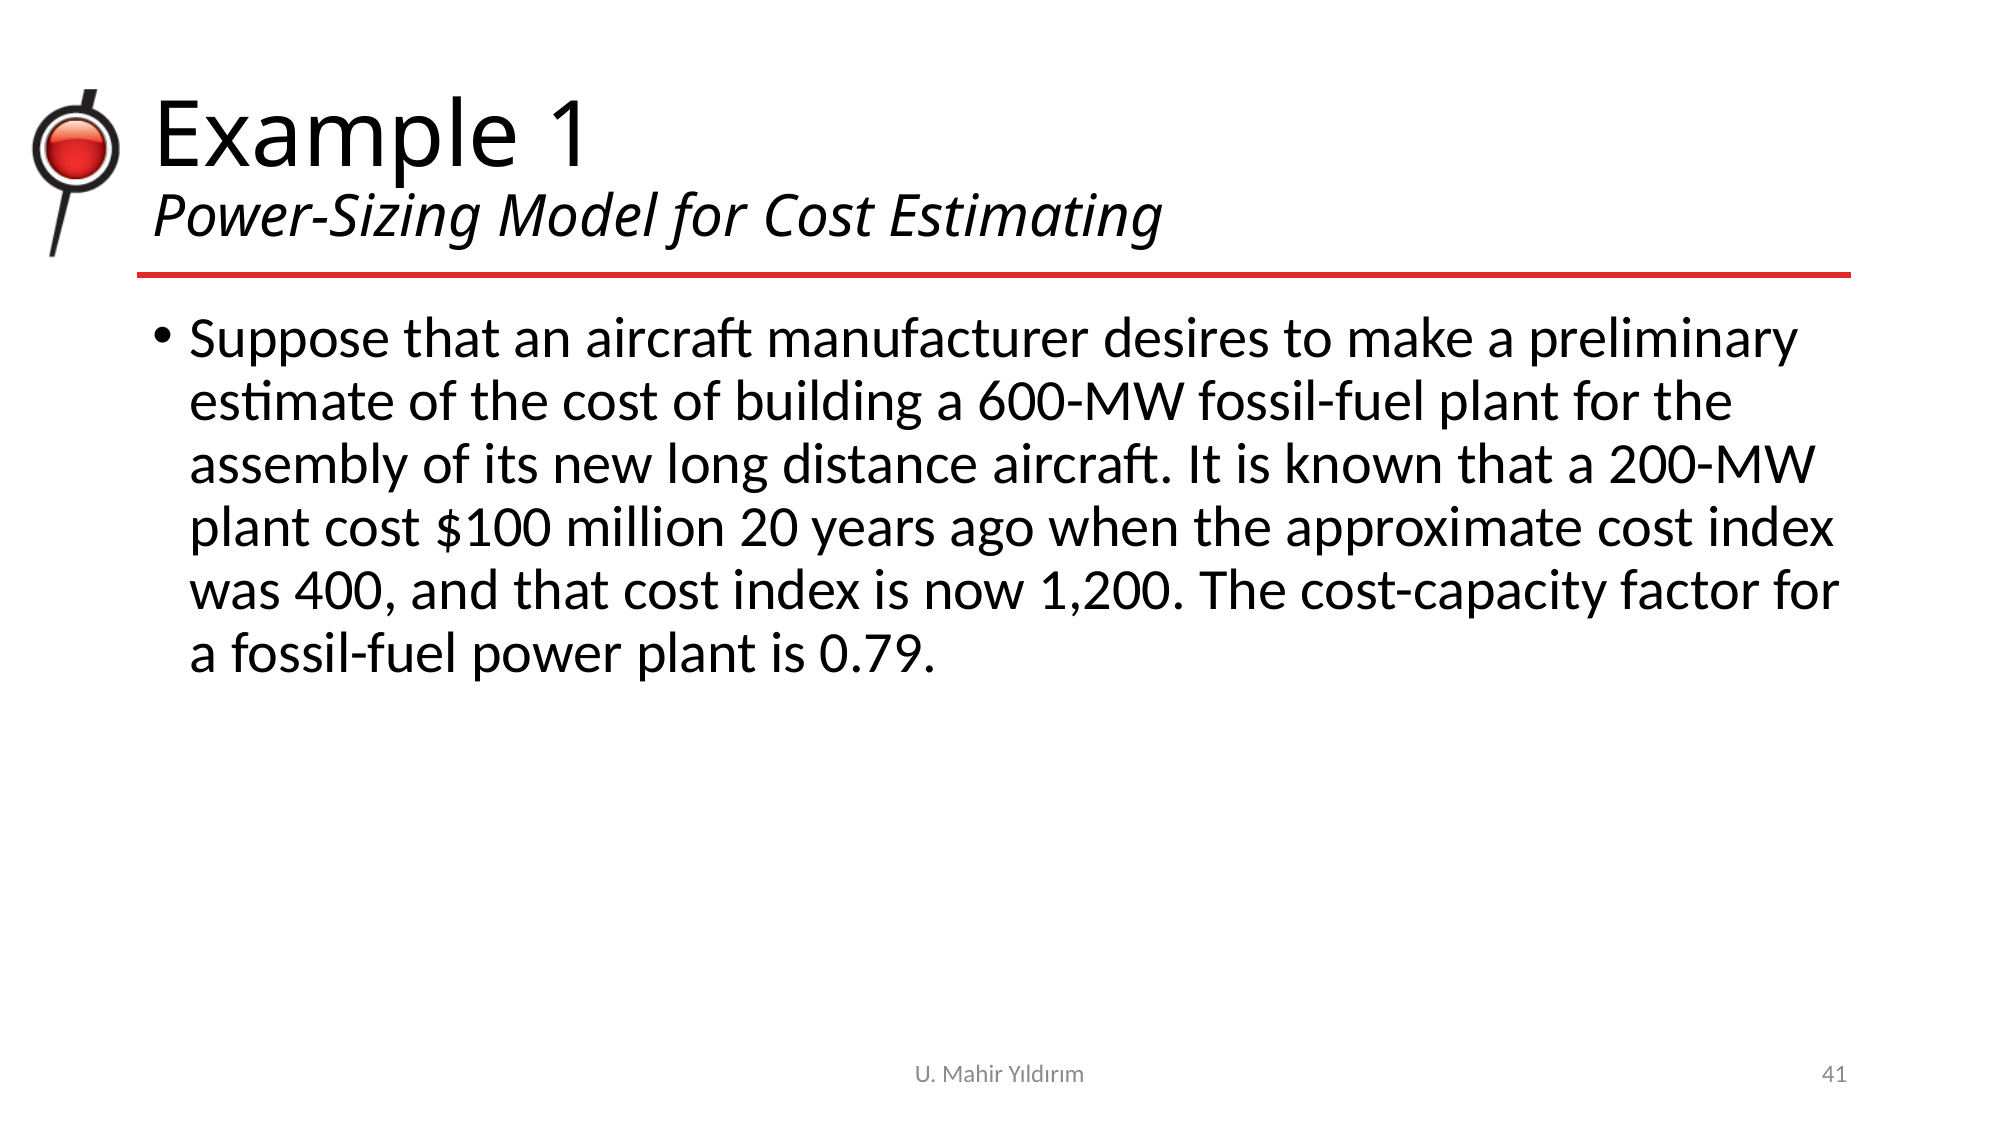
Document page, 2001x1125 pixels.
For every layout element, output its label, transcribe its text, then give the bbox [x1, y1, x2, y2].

title Example 1 Power-Sizing Model for Cost Estimating [137, 59, 1863, 278]
list Suppose that an aircraft manufacturer desires to make a preliminary estimate of the cost of building a 600-MW fossil-fuel plant for the assembly of its new long distance aircraft. It is known that a 200-MW plant cost $100 million 20 years ago when the approximate cost index was 400, and that cost index is now 1,200. The cost-capacity factor for a fossil-fuel power plant is 0.79. [137, 299, 1863, 1014]
picture [9, 69, 137, 268]
slide_number 41 [1412, 1042, 1863, 1103]
footer U. Mahir Yıldırım [662, 1042, 1338, 1103]
